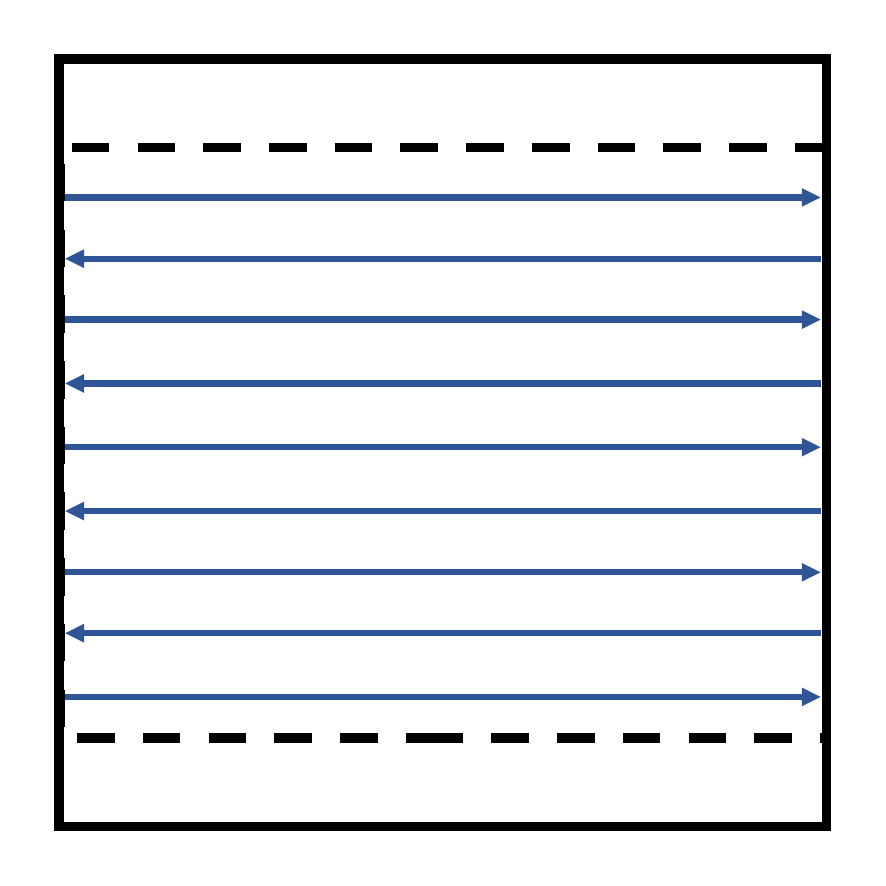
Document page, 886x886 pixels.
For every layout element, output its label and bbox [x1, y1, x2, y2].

text_box [59, 147, 828, 739]
text_box [58, 58, 828, 828]
